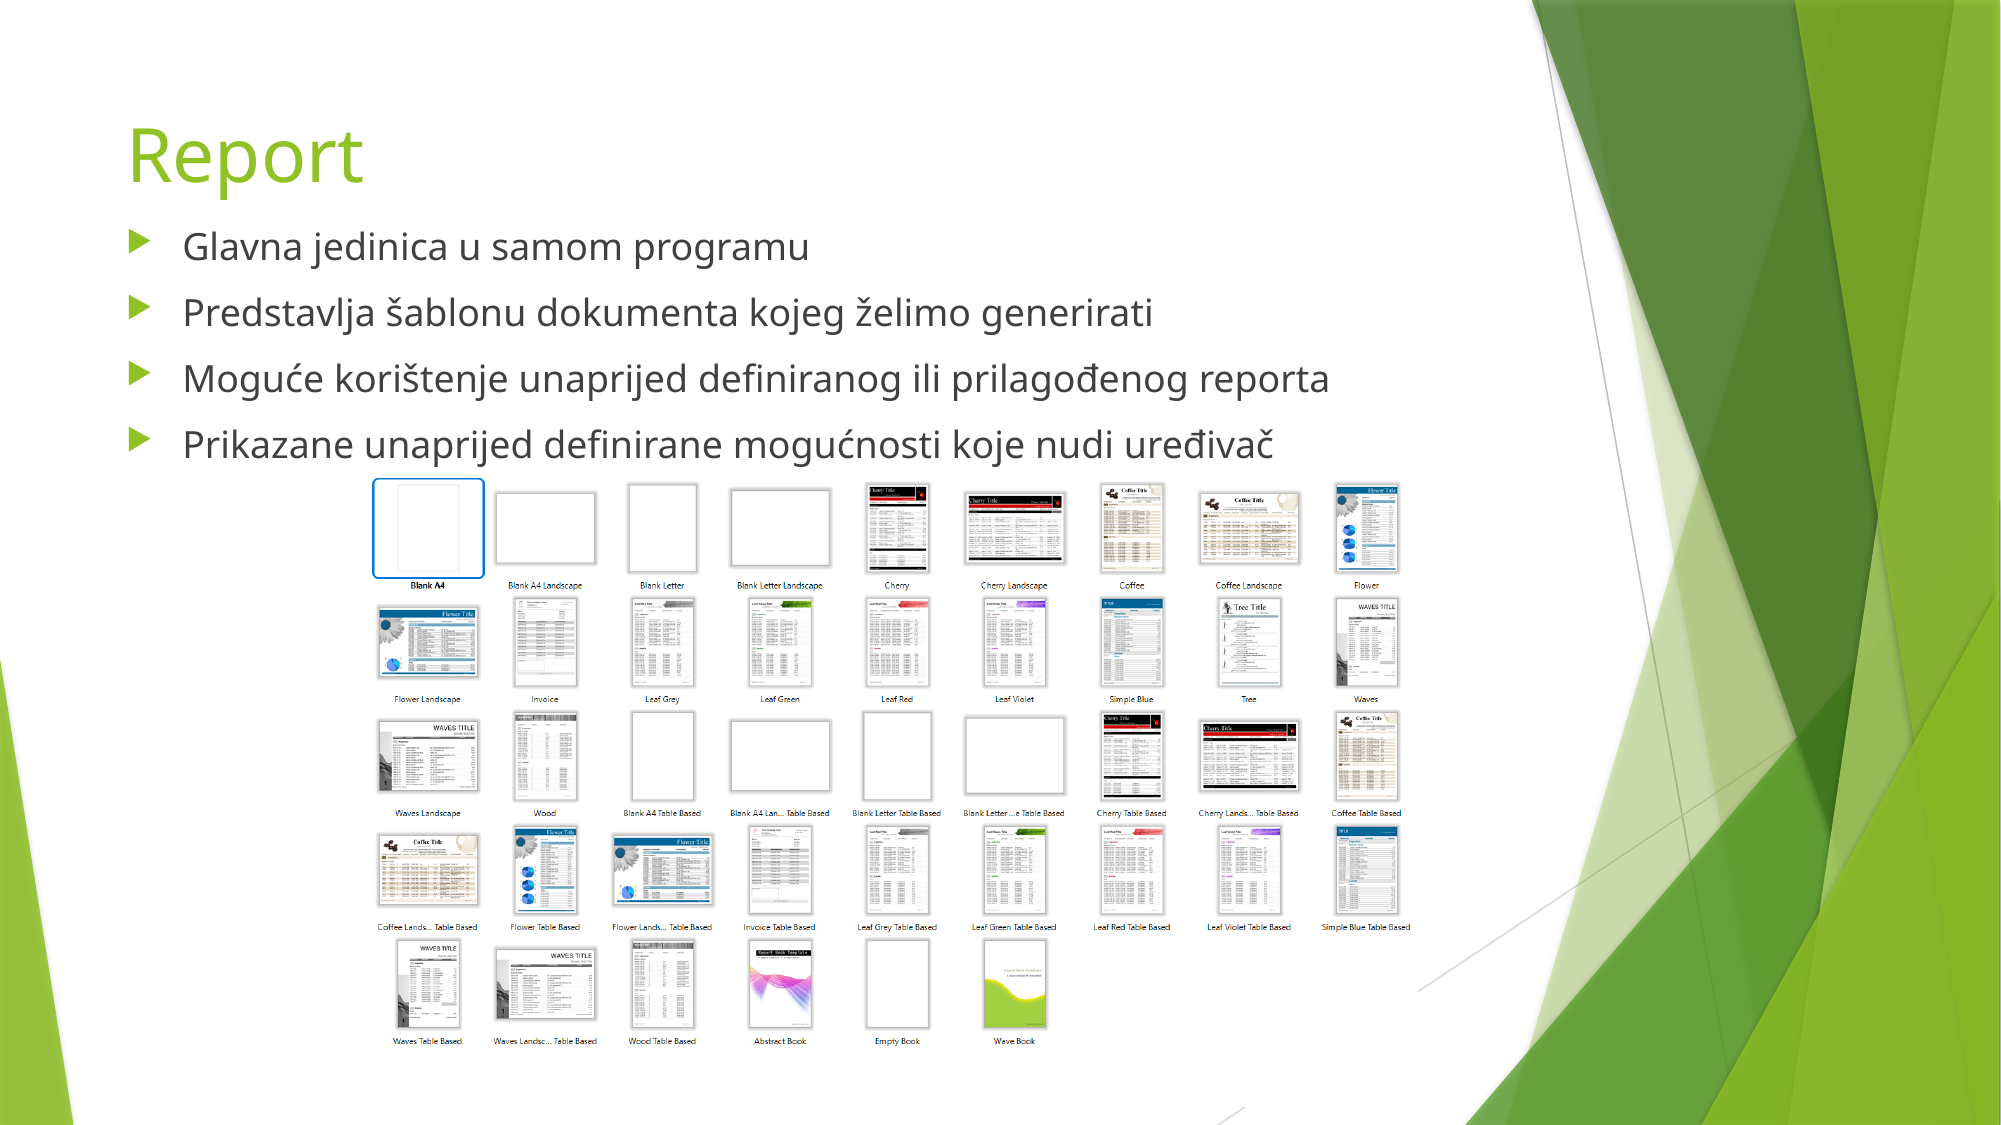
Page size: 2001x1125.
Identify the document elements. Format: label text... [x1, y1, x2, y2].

picture [366, 477, 1418, 1108]
list Glavna jedinica u samom programu Predstavlja šablonu dokumenta kojeg želimo generirati Moguće korištenje unaprijed definiranog ili prilagođenog reporta Prikazane unaprijed definirane mogućnosti koje nudi uređivač [111, 215, 1522, 992]
title Report [111, 99, 1522, 215]
